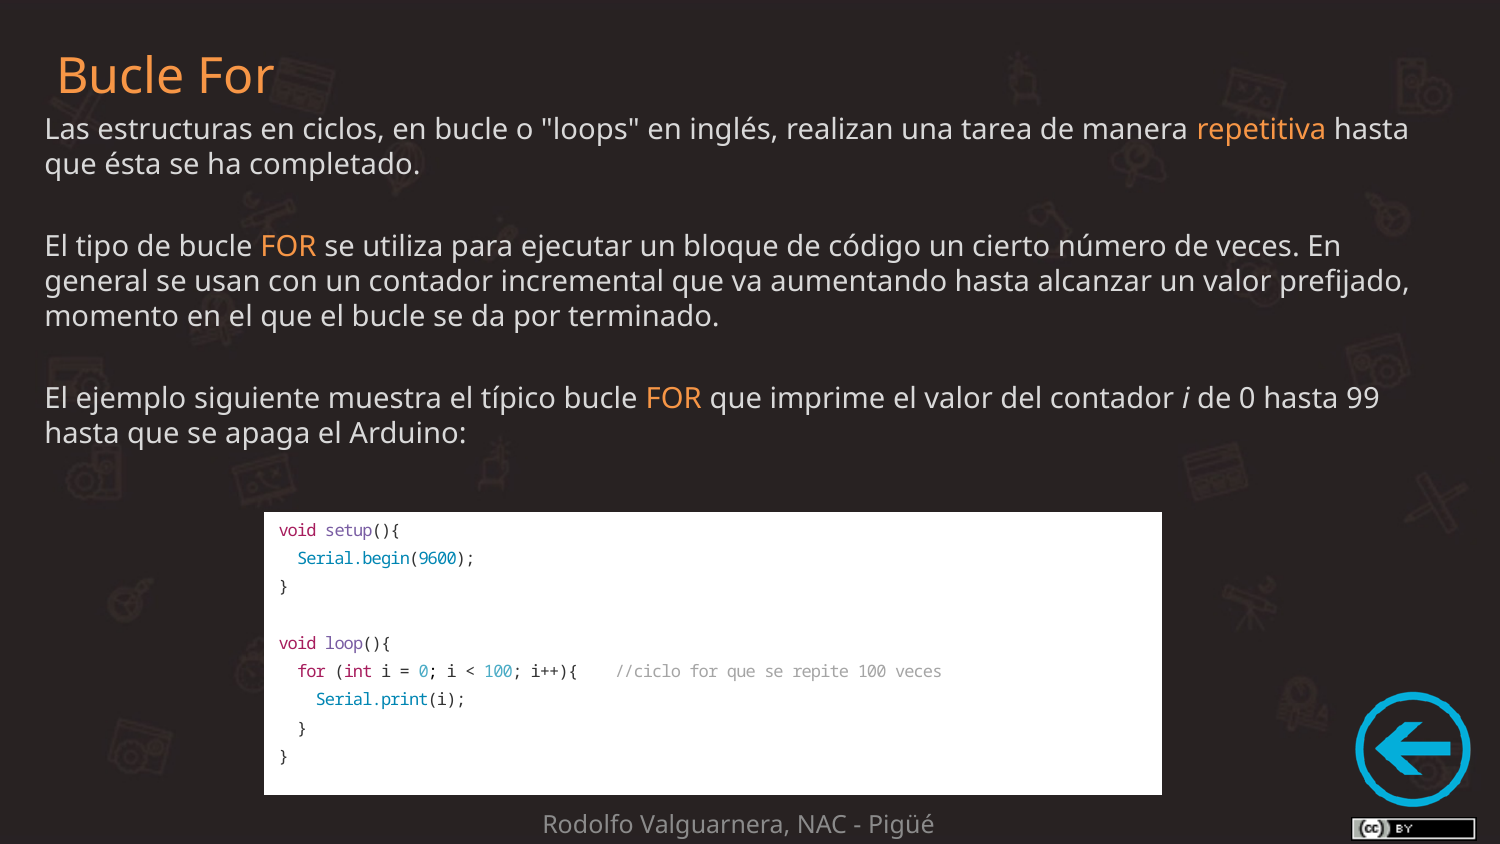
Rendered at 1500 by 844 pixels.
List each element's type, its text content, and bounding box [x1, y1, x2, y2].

title Bucle For [41, 32, 573, 102]
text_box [262, 511, 1216, 844]
list Las estructuras en ciclos, en bucle o "loops" en inglés, realizan una tarea de manera repetitiva hasta que ésta se ha completado. El tipo de bucle FOR se utiliza para ejecutar un bloque de código un cierto número de veces. En general se usan con un contador incremental que va aumentando hasta alcanzar un valor prefijado, momento en el que el bucle se da por terminado. El ejemplo siguiente muestra el típico bucle FOR que imprime el valor del contador i de 0 hasta 99 hasta que se apaga el Arduino: [29, 102, 1459, 788]
picture [0, 0, 1500, 844]
